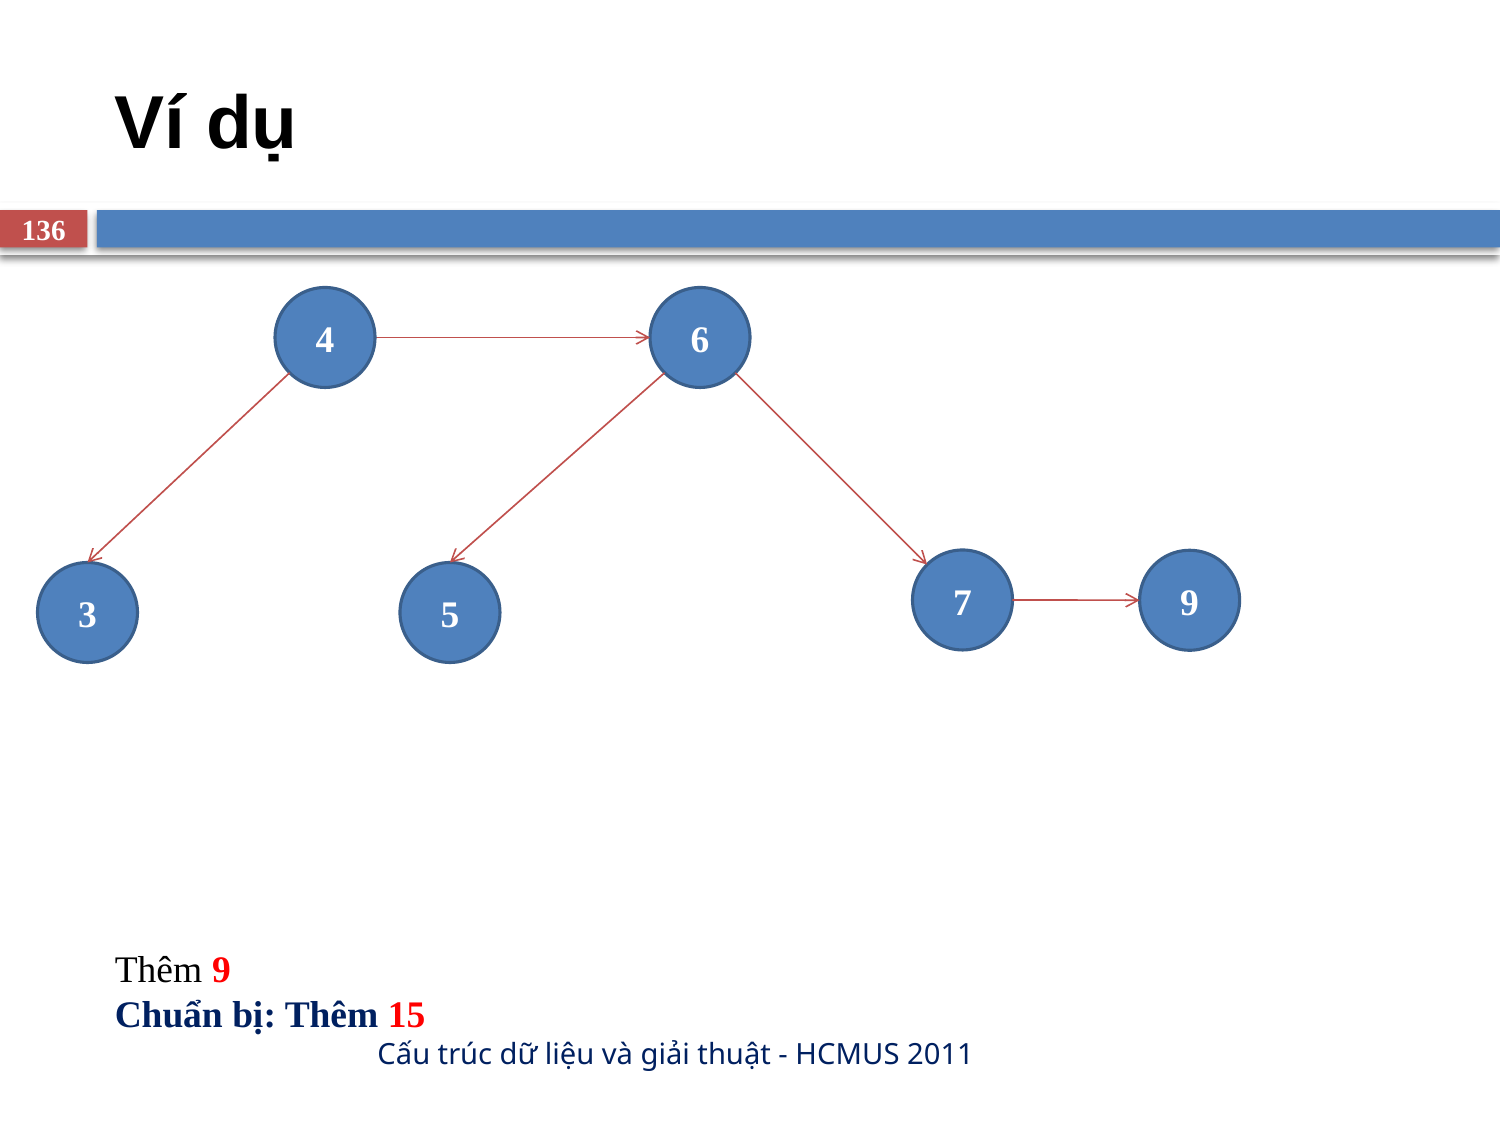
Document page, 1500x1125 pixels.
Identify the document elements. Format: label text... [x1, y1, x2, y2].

title Ví dụ [99, 37, 1438, 200]
footer Cấu trúc dữ liệu và giải thuật - HCMUS 2011 [99, 1024, 990, 1085]
text_box 6 [648, 285, 752, 390]
text_box 9 [1138, 548, 1242, 652]
text_box 5 [398, 560, 502, 665]
text_box Thêm 9 Chuẩn bị: Thêm 15 [99, 937, 513, 1043]
text_box 3 [35, 560, 140, 665]
text_box 4 [273, 285, 377, 390]
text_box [462, 360, 653, 576]
text_box 7 [910, 548, 1015, 652]
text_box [93, 366, 284, 570]
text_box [734, 372, 928, 565]
slide_number 136 [0, 208, 88, 249]
